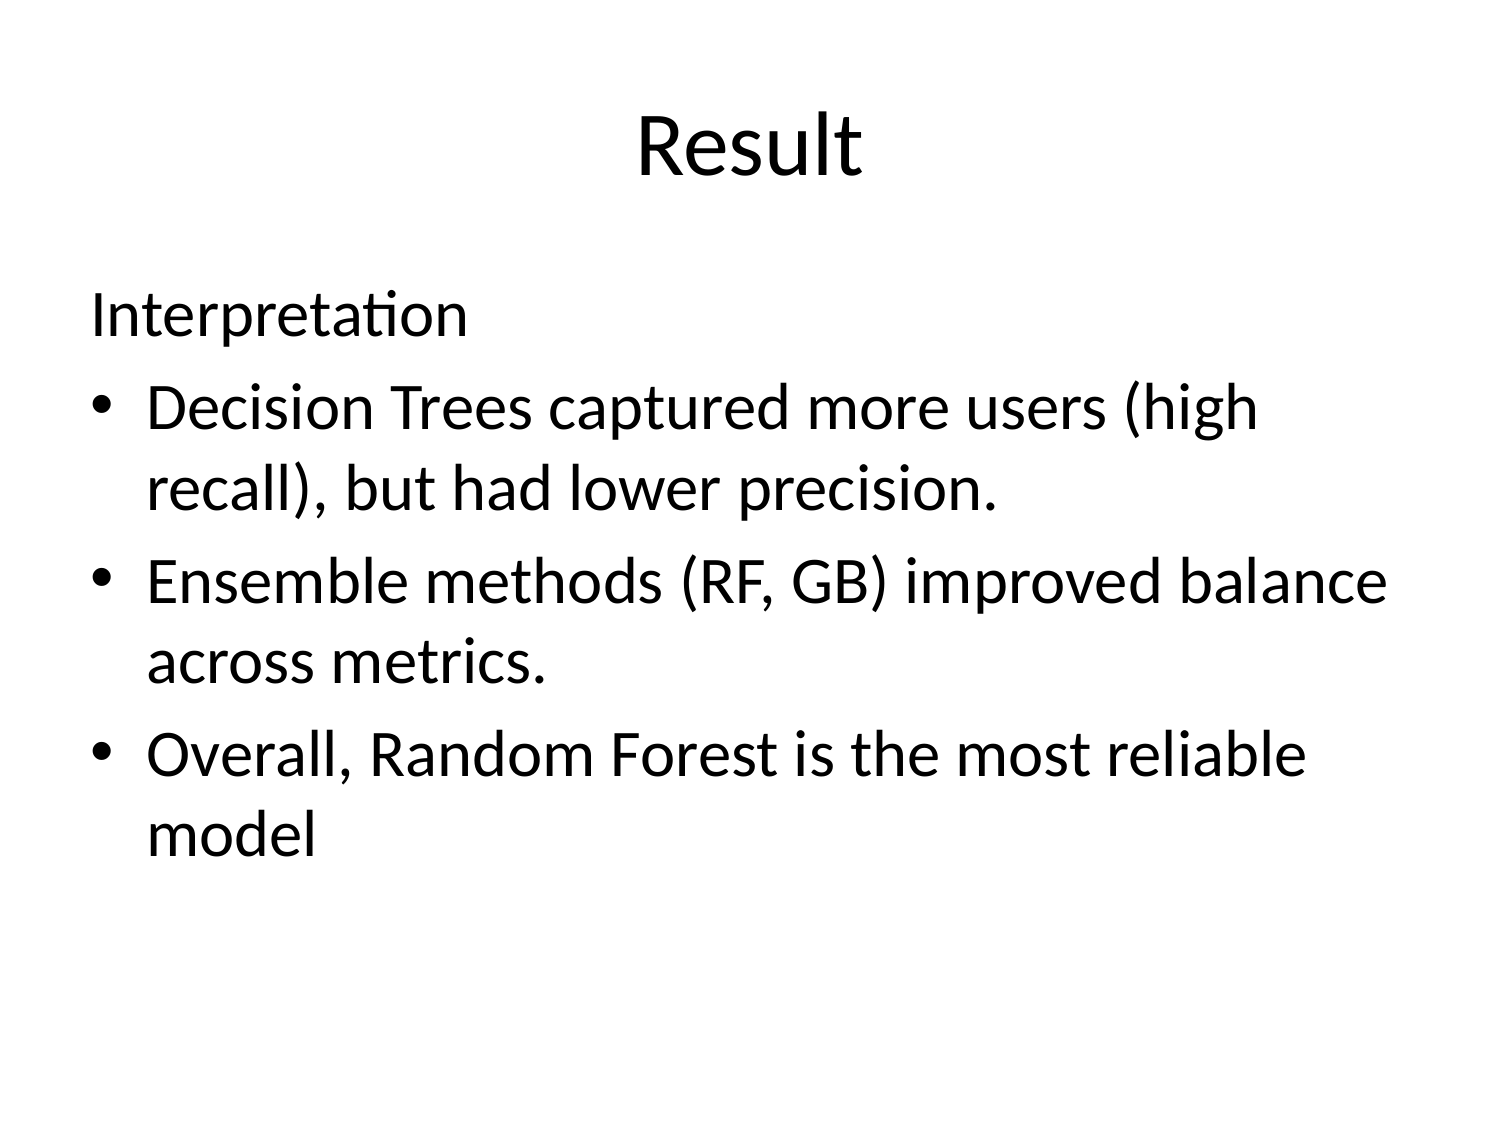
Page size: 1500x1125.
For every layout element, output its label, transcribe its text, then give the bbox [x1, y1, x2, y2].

title Result [75, 45, 1425, 233]
list Interpretation Decision Trees captured more users (high recall), but had lower precision. Ensemble methods (RF, GB) improved balance across metrics. Overall, Random Forest is the most reliable model [75, 262, 1425, 1005]
